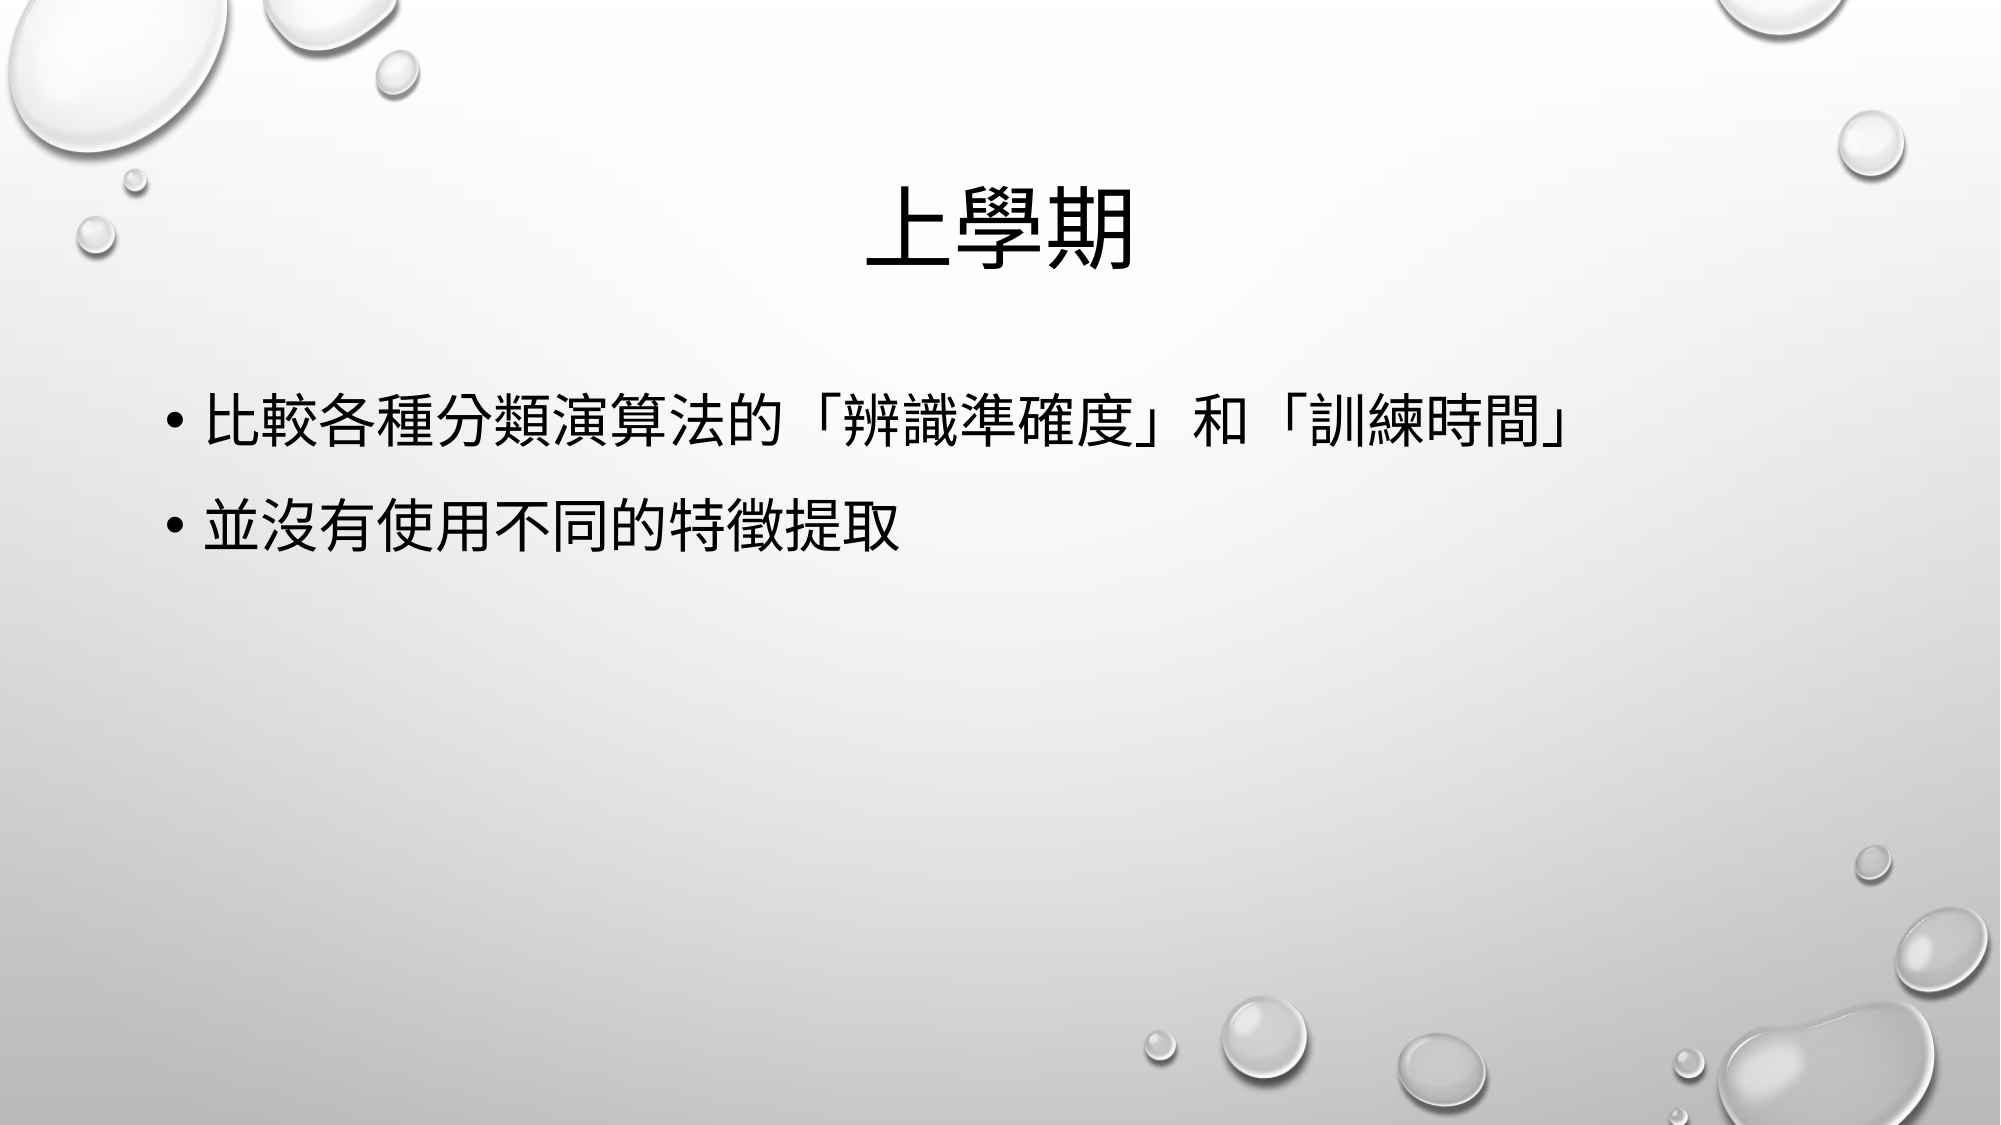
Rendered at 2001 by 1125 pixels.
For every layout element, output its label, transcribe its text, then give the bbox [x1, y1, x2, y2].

list 比較各種分類演算法的「辨識準確度」和「訓練時間」 並沒有使用不同的特徵提取 [149, 363, 1850, 950]
picture [0, 0, 2000, 1125]
title 上學期 [149, 101, 1851, 364]
